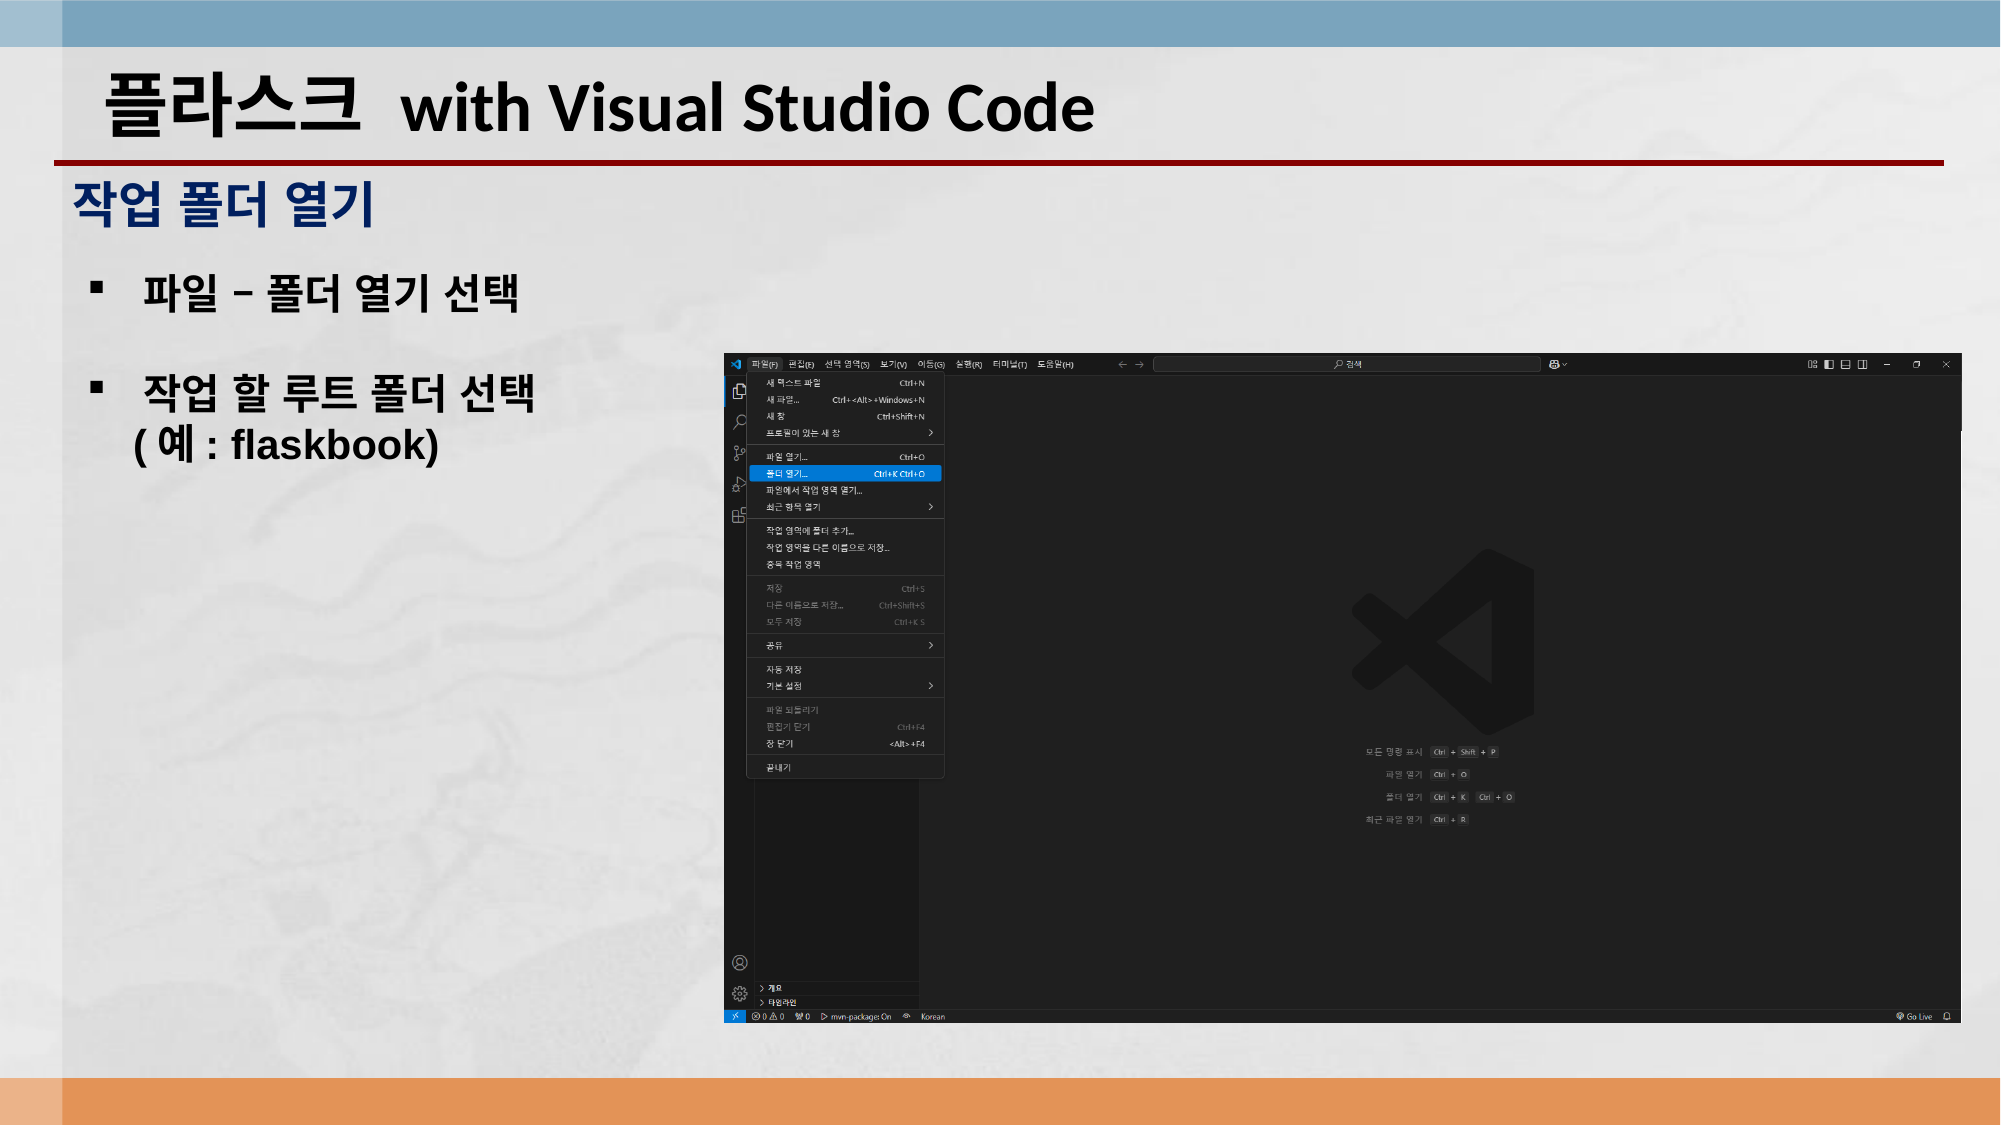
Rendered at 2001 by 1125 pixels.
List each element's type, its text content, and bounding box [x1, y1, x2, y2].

title 플라스크 with Visual Studio Code [103, 61, 1804, 147]
text_box 파일 – 폴더 열기 선택 작업 할 루트 폴더 선택 (예: flaskbook) [72, 260, 705, 476]
subtitle 작업 폴더 열기 [72, 173, 1473, 234]
picture [63, 47, 2000, 1078]
